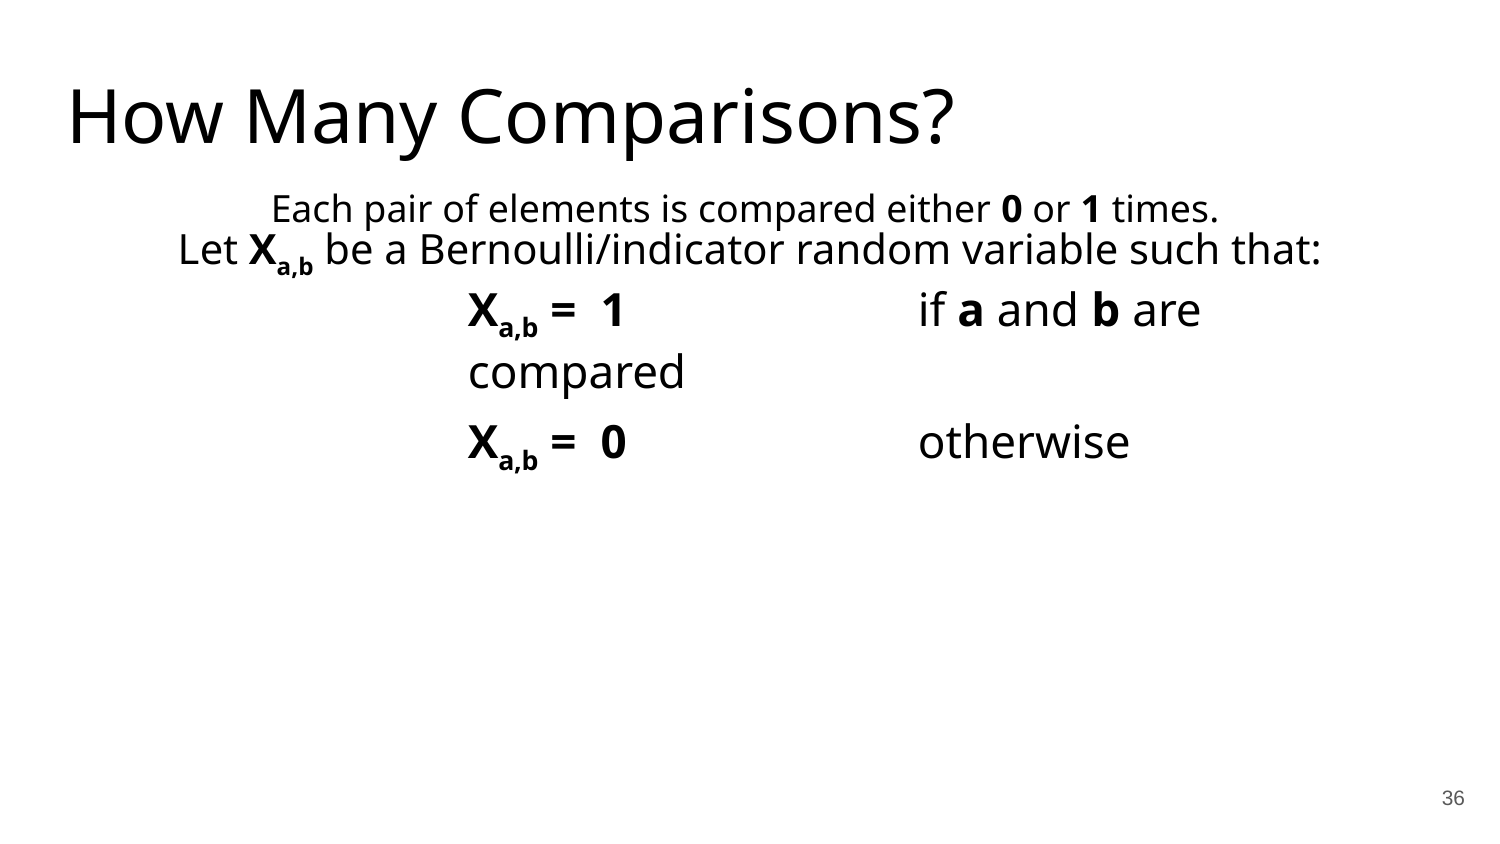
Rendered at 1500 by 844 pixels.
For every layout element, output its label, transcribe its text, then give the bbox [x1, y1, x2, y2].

text_box Each pair of elements is compared either 0 or 1 times. [118, 154, 1382, 261]
slide_number 36 [1389, 764, 1480, 830]
text_box Let Xa,b be a Bernoulli/indicator random variable such that: Xa,b = 1 if a and b are compared Xa,b = 0 otherwise [142, 242, 1358, 449]
title How Many Comparisons? [51, 60, 1449, 167]
